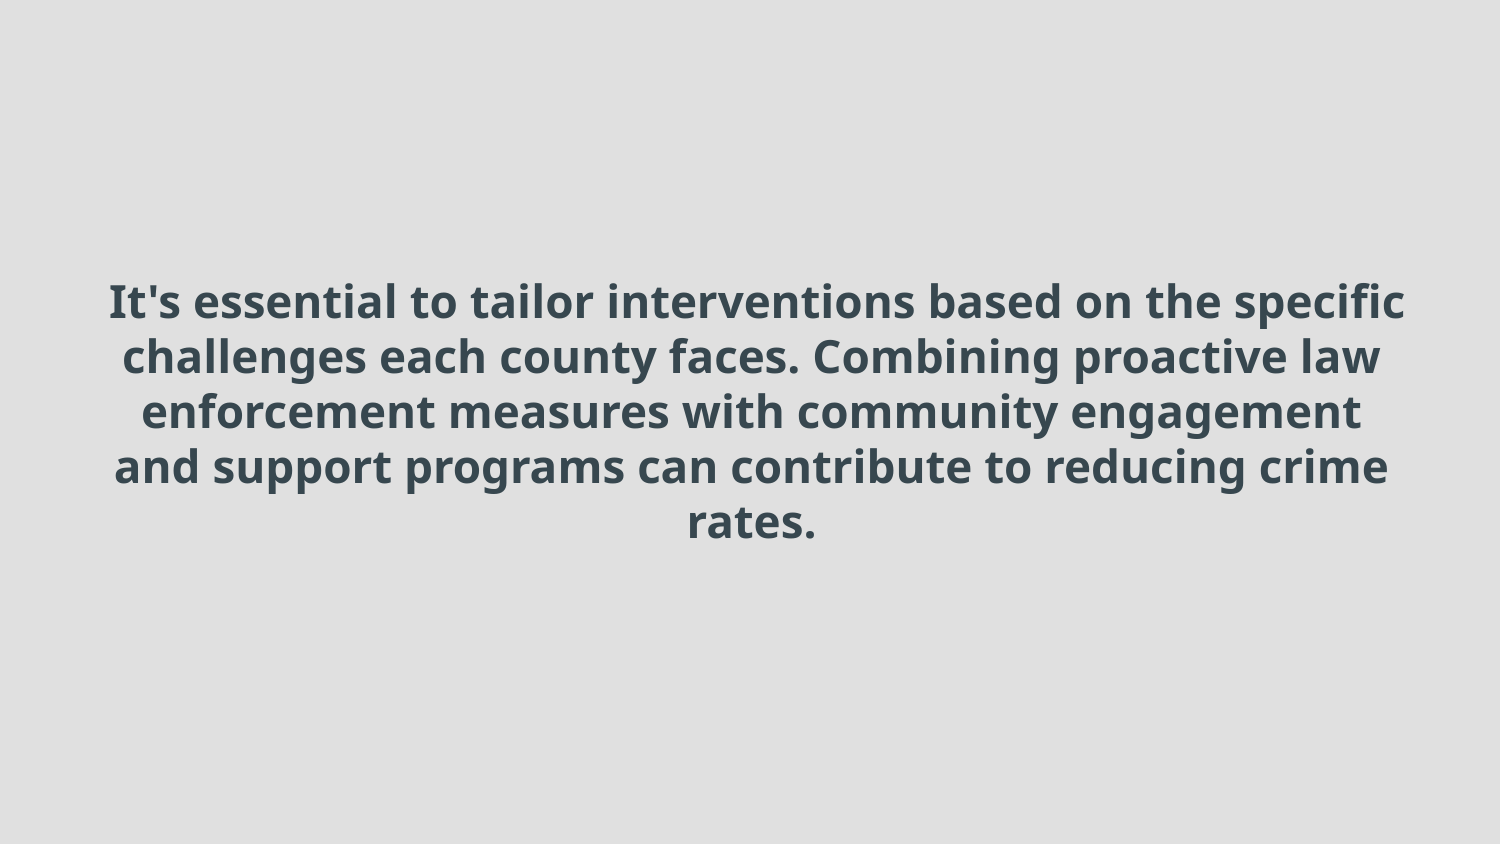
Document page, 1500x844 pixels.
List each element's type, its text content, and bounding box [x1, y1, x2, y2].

title It's essential to tailor interventions based on the specific challenges each county faces. Combining proactive law enforcement measures with community engagement and support programs can contribute to reducing crime rates. [80, 86, 1423, 809]
